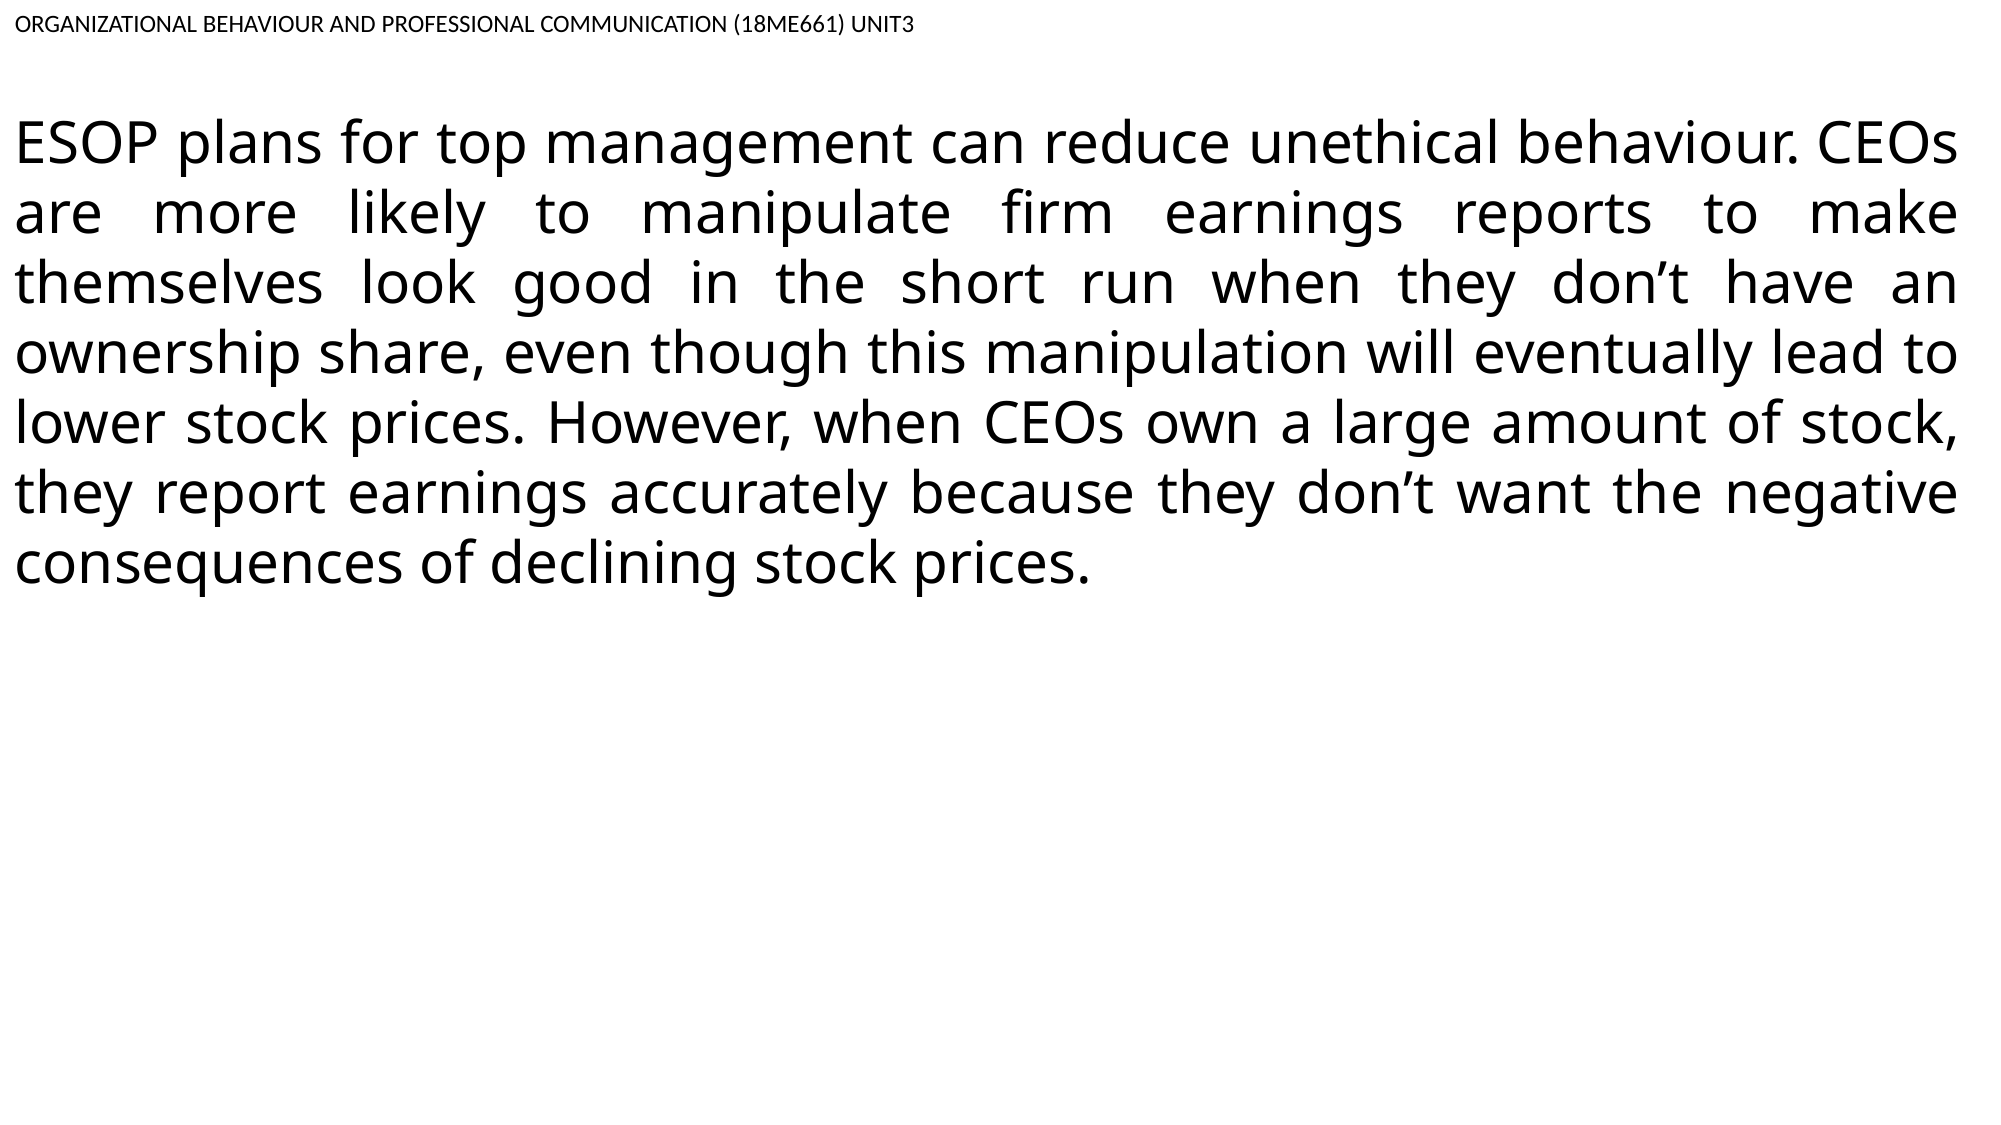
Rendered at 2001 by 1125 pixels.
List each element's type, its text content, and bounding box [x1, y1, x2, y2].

text_box ORGANIZATIONAL BEHAVIOUR AND PROFESSIONAL COMMUNICATION (18ME661) UNIT3 [0, 0, 1000, 45]
text_box ESOP plans for top management can reduce unethical behaviour. CEOs are more likely to manipulate firm earnings reports to make themselves look good in the short run when they don’t have an ownership share, even though this manipulation will eventually lead to lower stock prices. However, when CEOs own a large amount of stock, they report earnings accurately because they don’t want the negative consequences of declining stock prices. [0, 97, 1975, 603]
